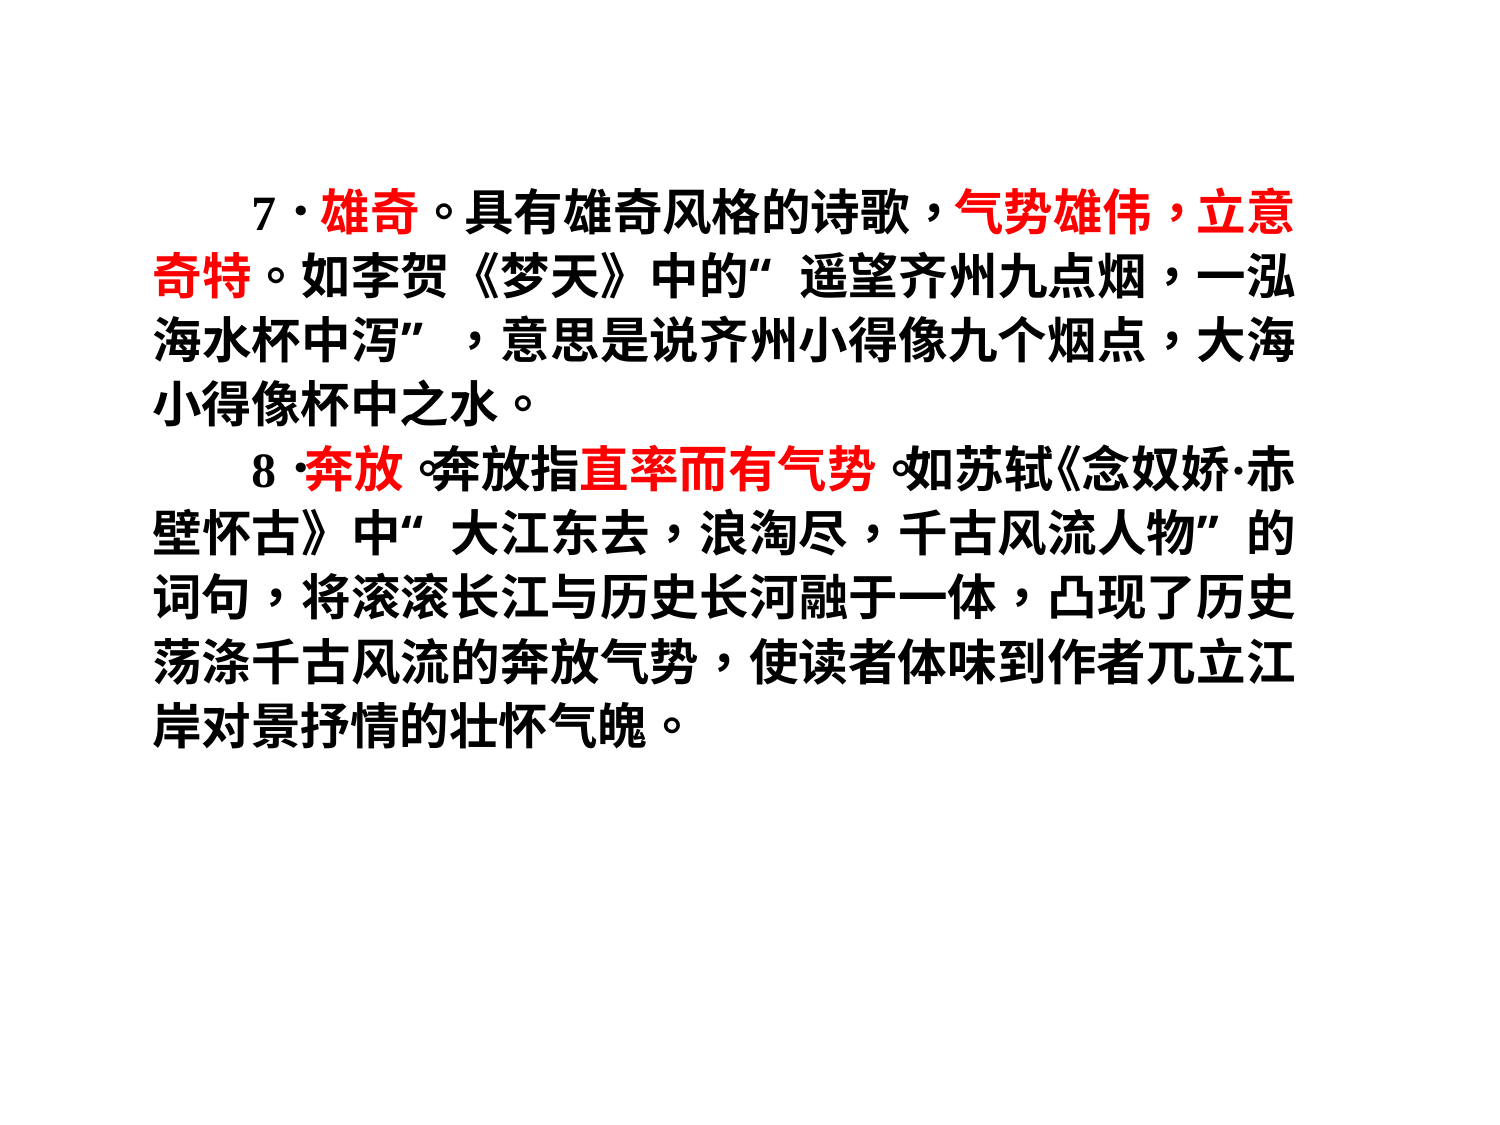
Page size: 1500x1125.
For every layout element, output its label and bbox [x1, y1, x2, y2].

text_box [152, 180, 1299, 791]
